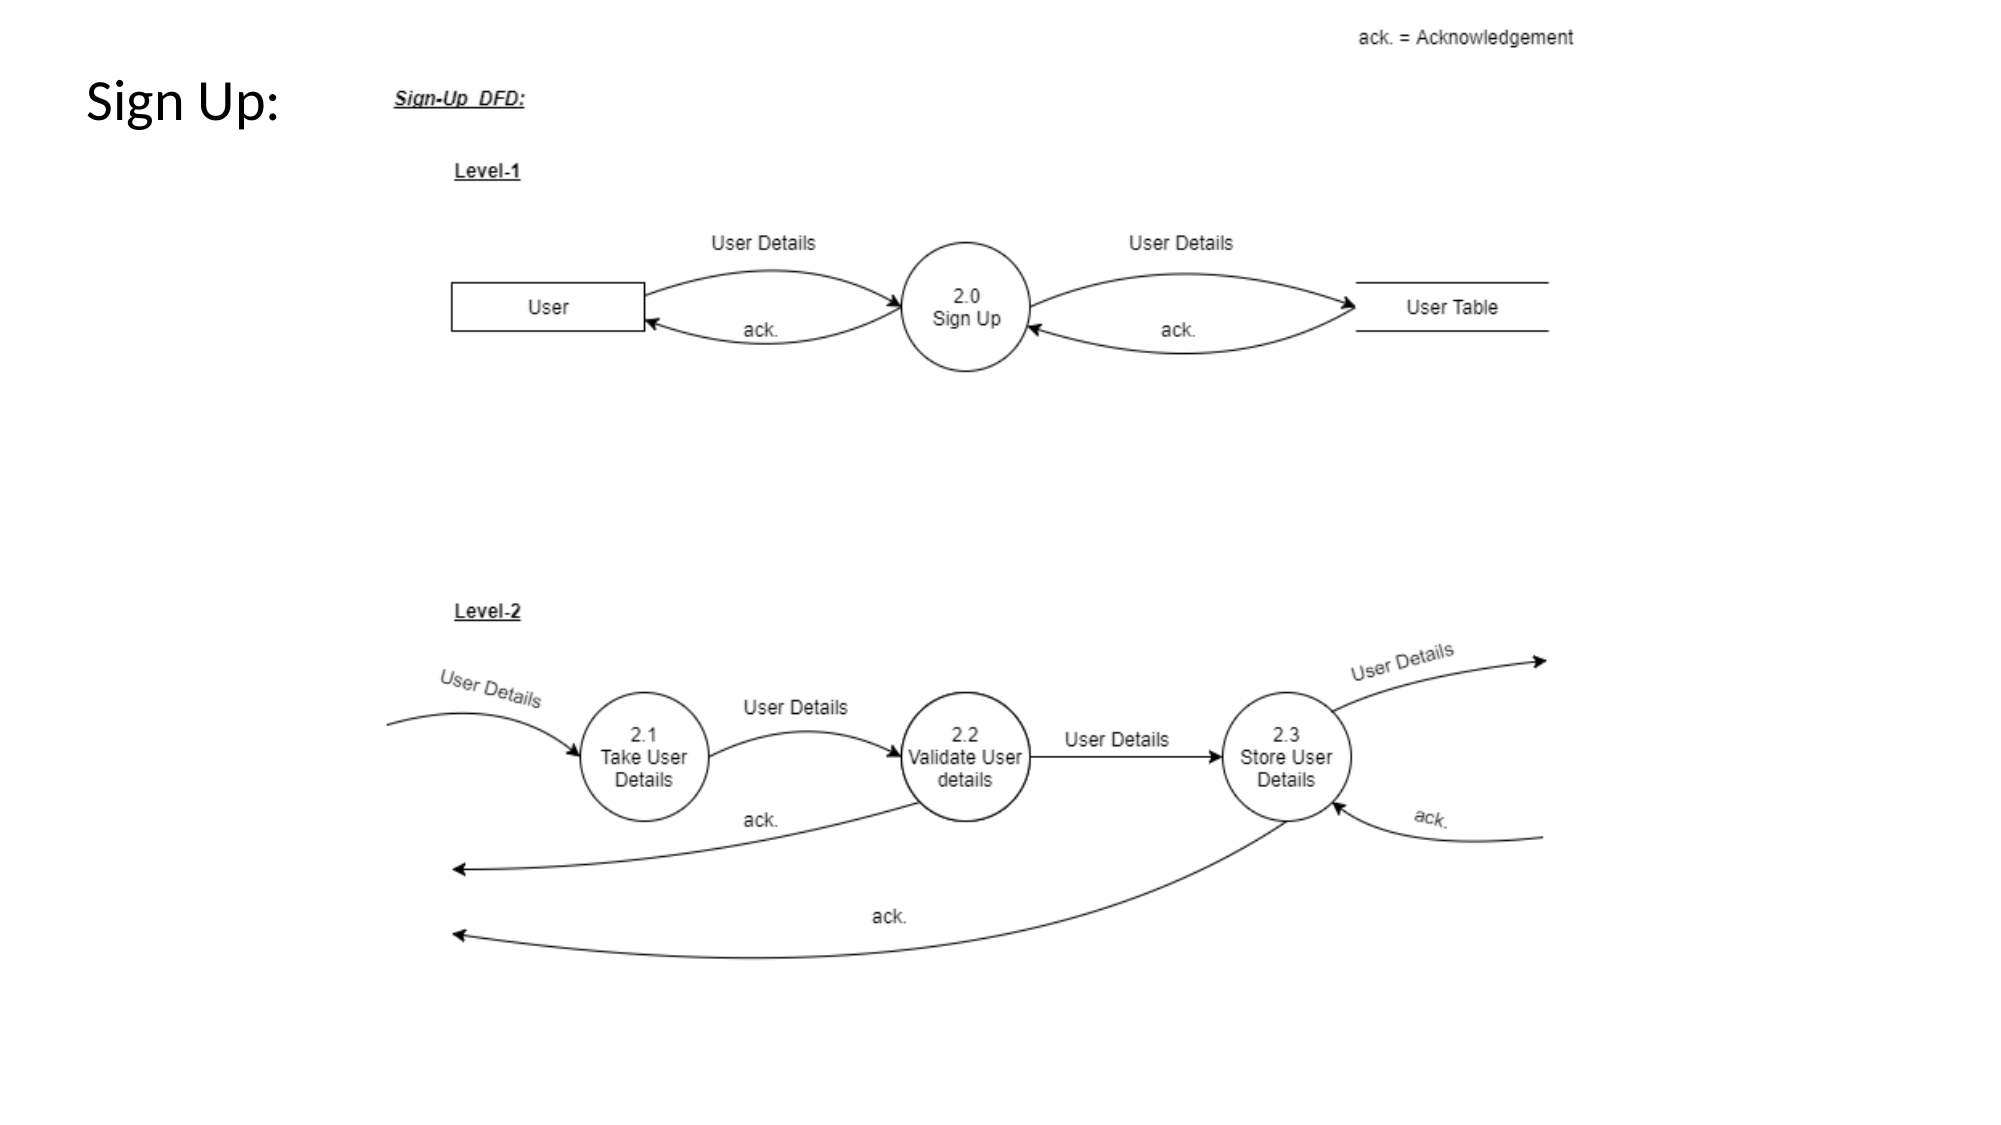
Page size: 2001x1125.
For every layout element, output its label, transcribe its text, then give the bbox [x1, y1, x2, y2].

text_box Sign Up: [71, 55, 355, 140]
picture [355, 22, 1598, 1081]
